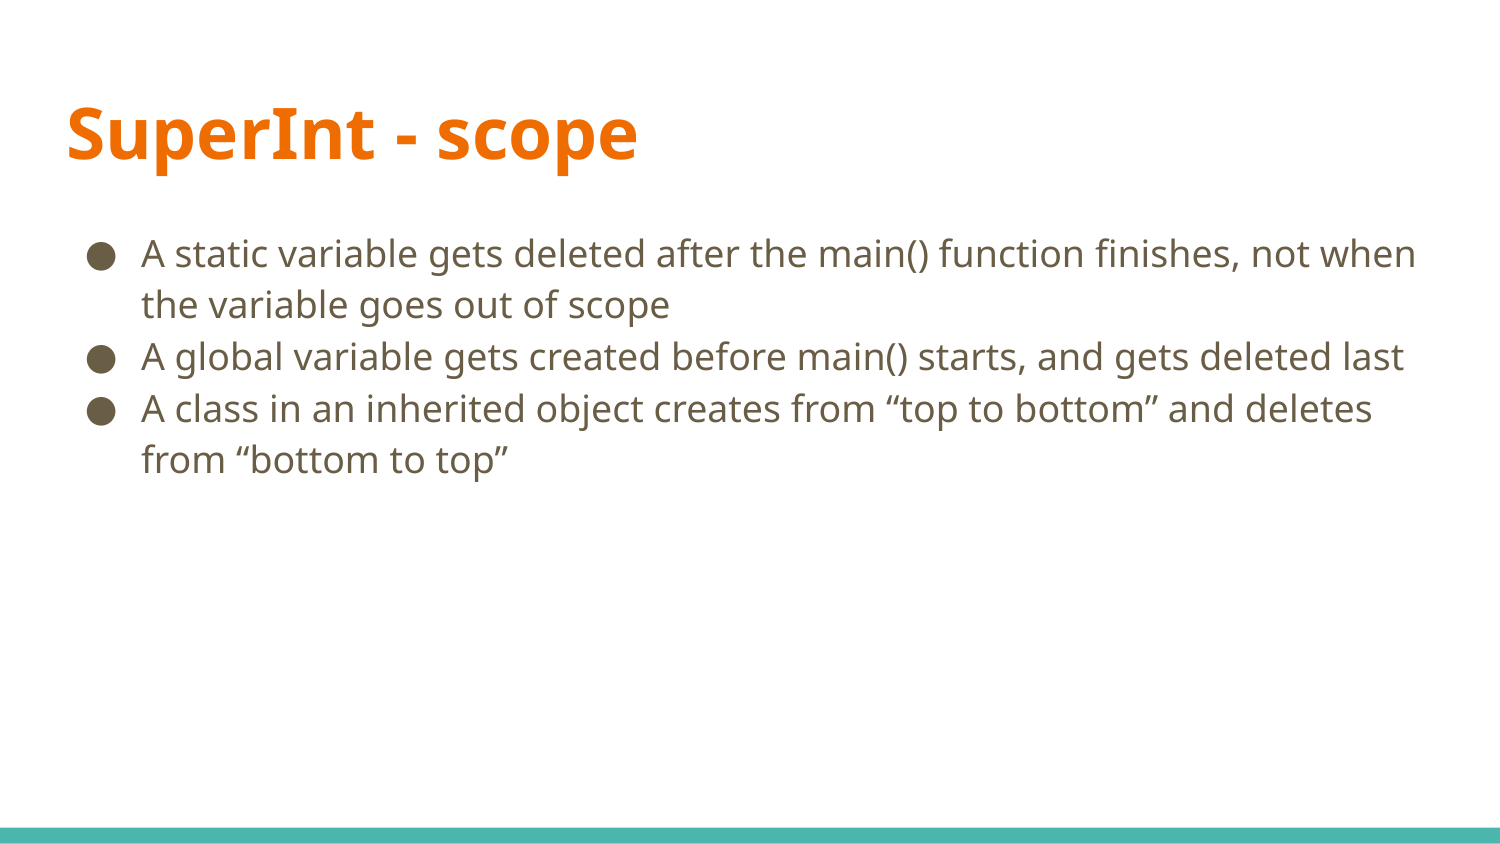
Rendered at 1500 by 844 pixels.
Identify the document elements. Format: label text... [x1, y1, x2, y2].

title SuperInt - scope [51, 72, 1449, 189]
list A static variable gets deleted after the main() function finishes, not when the variable goes out of scope A global variable gets created before main() starts, and gets deleted last A class in an inherited object creates from “top to bottom” and deletes from “bottom to top” [51, 207, 1449, 750]
